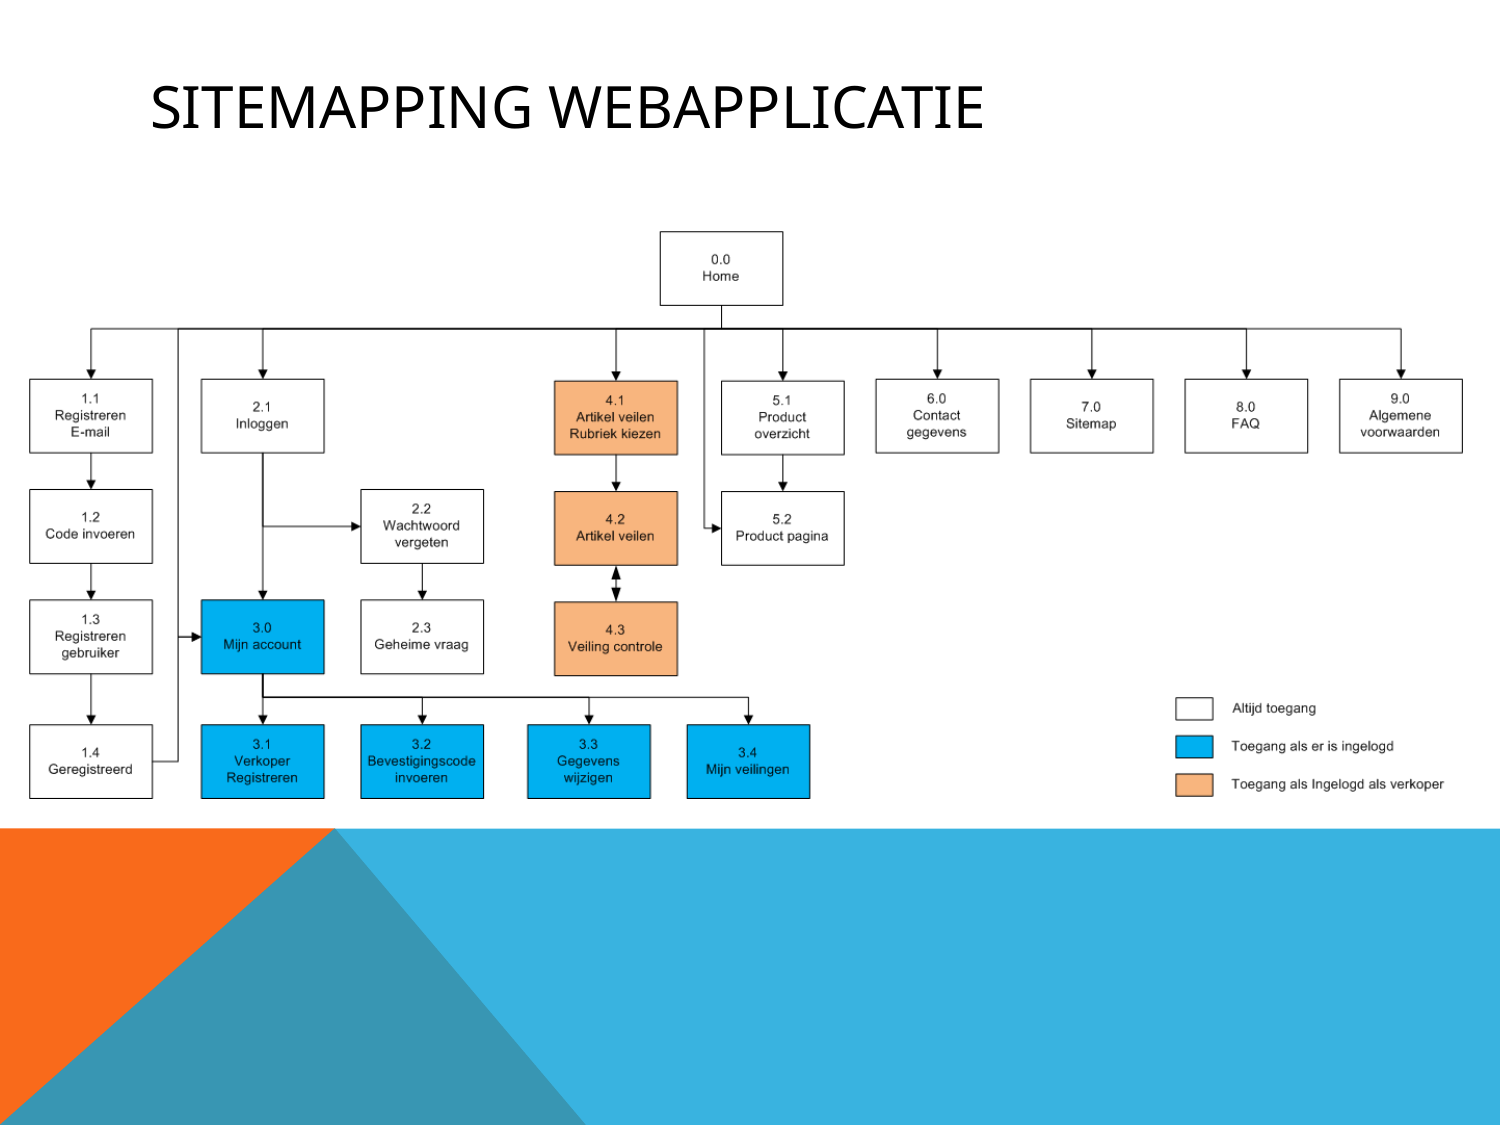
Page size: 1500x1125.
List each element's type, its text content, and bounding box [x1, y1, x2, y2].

title Sitemapping webapplicatie [135, 60, 1369, 150]
picture [29, 231, 1463, 799]
